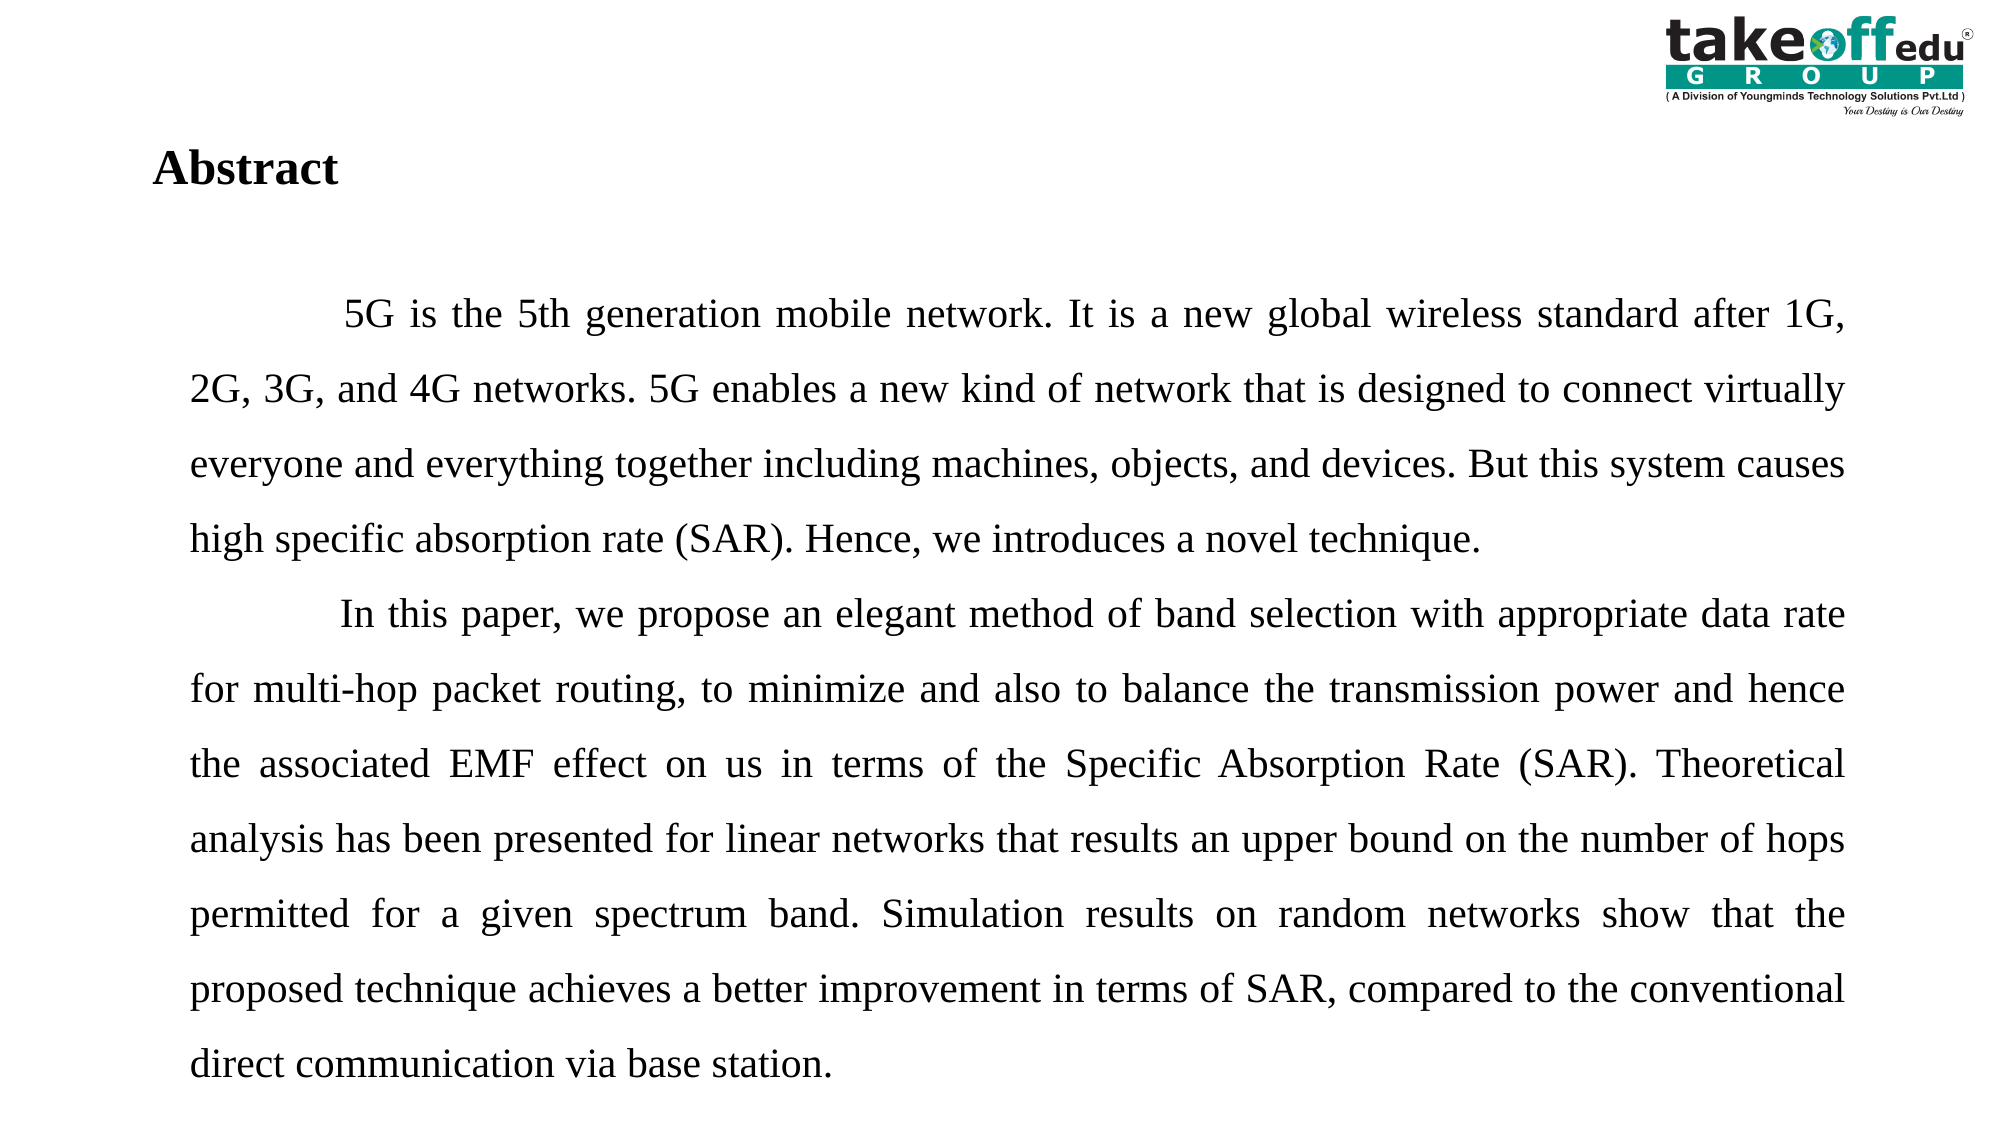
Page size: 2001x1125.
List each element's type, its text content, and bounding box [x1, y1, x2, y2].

picture [1657, 16, 1979, 132]
title Abstract [137, 59, 1863, 253]
list 5G is the 5th generation mobile network. It is a new global wireless standard after 1G, 2G, 3G, and 4G networks. 5G enables a new kind of network that is designed to connect virtually everyone and everything together including machines, objects, and devices. But this system causes high specific absorption rate (SAR). Hence, we introduces a novel technique. In this paper, we propose an elegant method of band selection with appropriate data rate for multi-hop packet routing, to minimize and also to balance the transmission power and hence the associated EMF effect on us in terms of the Specific Absorption Rate (SAR). Theoretical analysis has been presented for linear networks that results an upper bound on the number of hops permitted for a given spectrum band. Simulation results on random networks show that the proposed technique achieves a better improvement in terms of SAR, compared to the conventional direct communication via base station. [137, 253, 1863, 1014]
